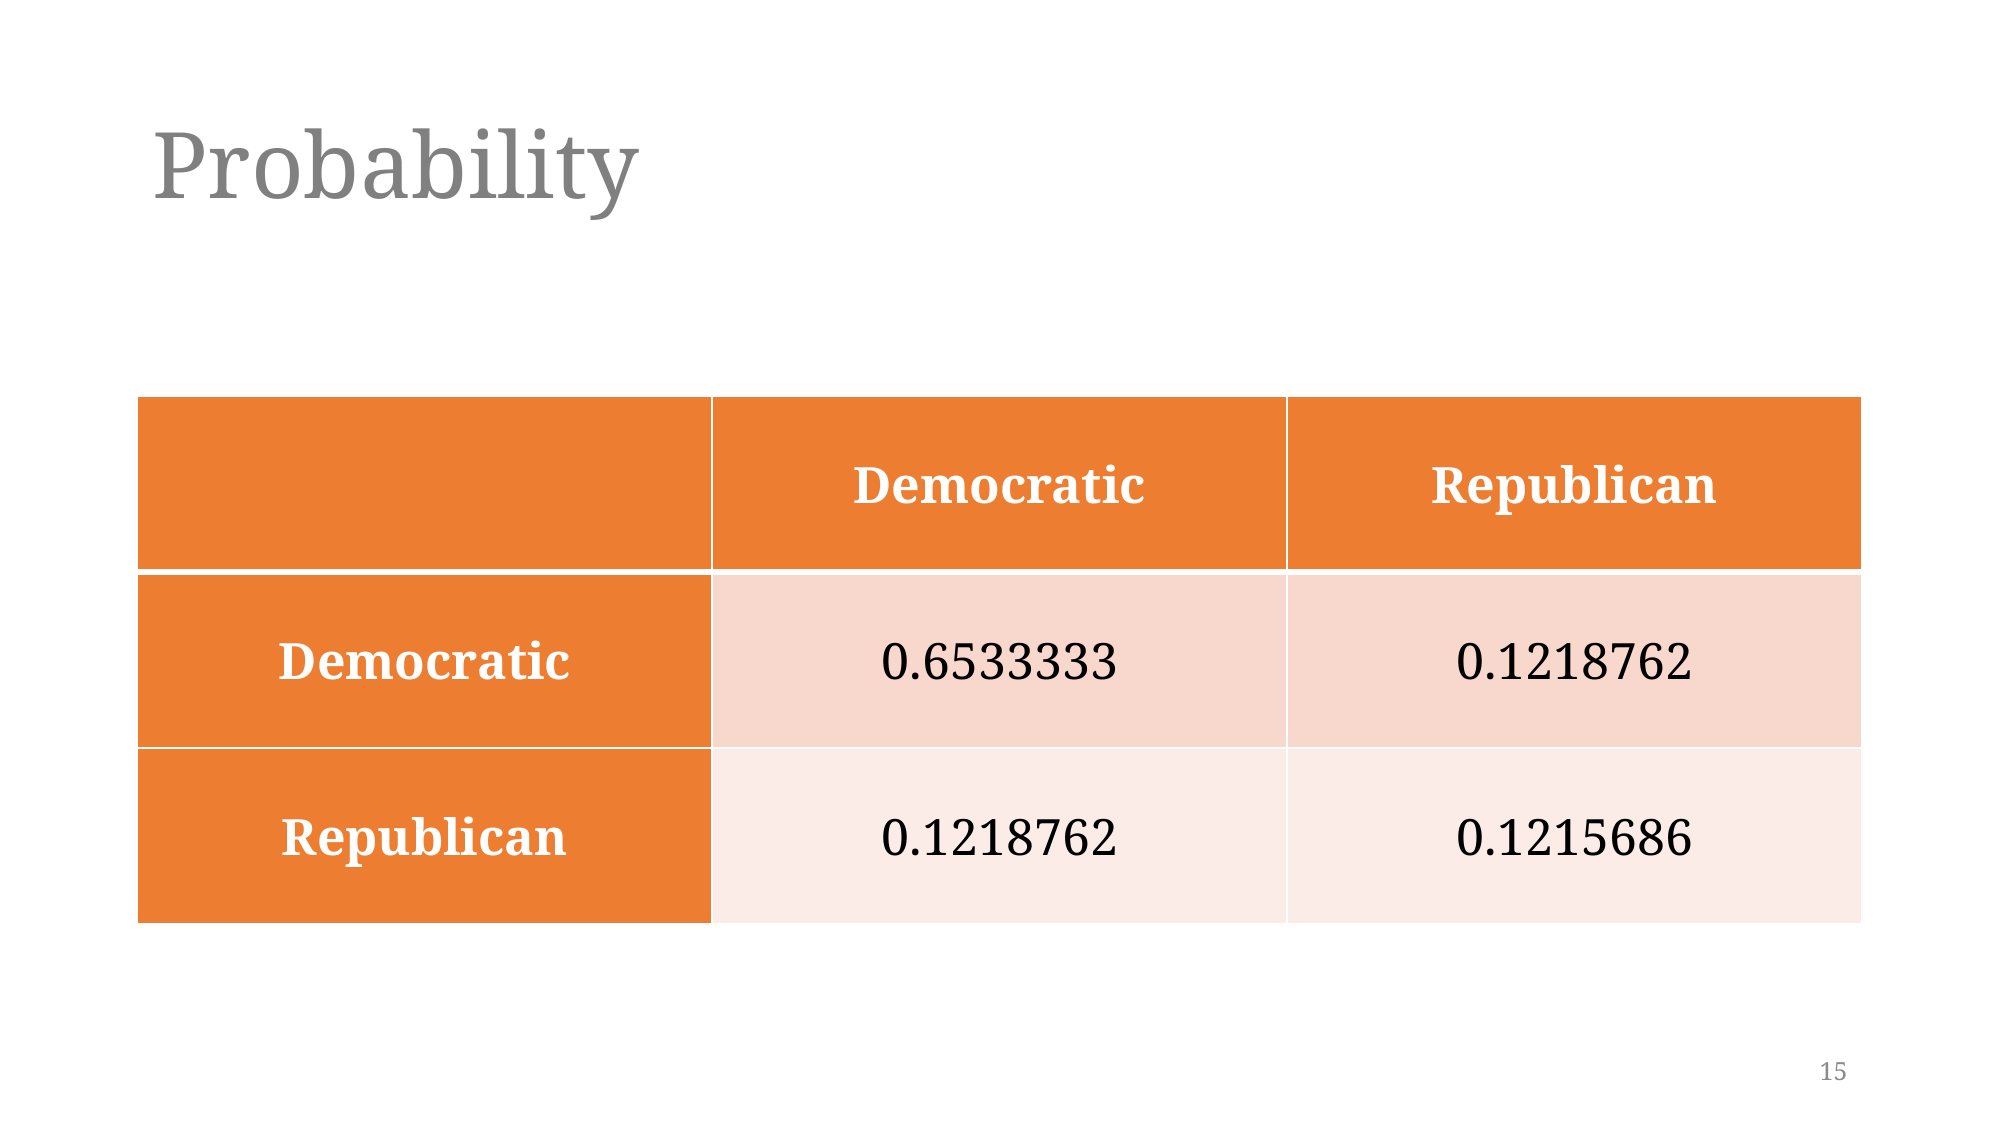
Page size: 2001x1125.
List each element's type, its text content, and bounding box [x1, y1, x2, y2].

table_header [138, 397, 711, 569]
table_header Republican [1288, 397, 1861, 569]
table_cell 0.6533333 [713, 575, 1286, 747]
table_cell 0.1215686 [1288, 749, 1861, 923]
table_cell Republican [138, 749, 711, 923]
table_header Democratic [713, 397, 1286, 569]
slide_number 15 [1412, 1042, 1863, 1103]
title Probability [137, 59, 1863, 278]
table_cell Democratic [138, 575, 711, 747]
table_cell 0.1218762 [1288, 575, 1861, 747]
table_cell 0.1218762 [713, 749, 1286, 923]
